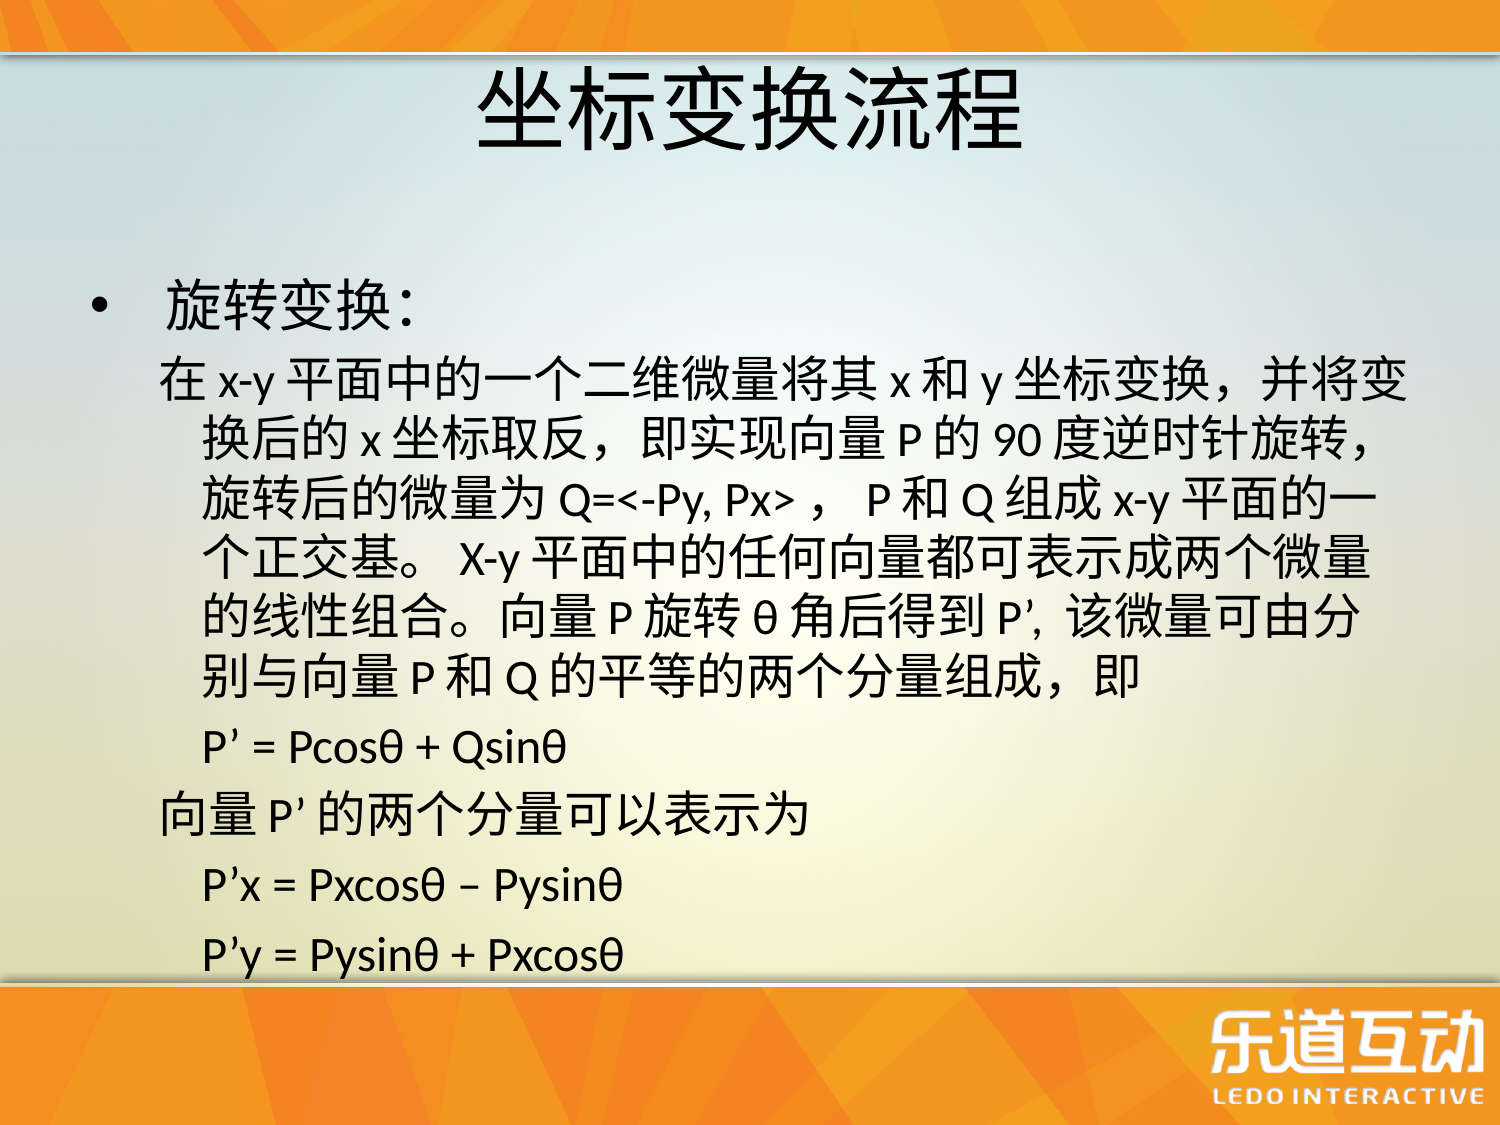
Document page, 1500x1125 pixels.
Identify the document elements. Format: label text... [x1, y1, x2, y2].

picture [0, 0, 1500, 1125]
title 坐标变换流程 [75, 45, 1425, 233]
list 旋转变换： 在x-y平面中的一个二维微量将其x和y坐标变换，并将变换后的x坐标取反，即实现向量P的90度逆时针旋转，旋转后的微量为Q=<-Py, Px>，P和Q组成x-y平面的一个正交基。X-y平面中的任何向量都可表示成两个微量的线性组合。向量P旋转θ角后得到P’, 该微量可由分别与向量P和Q的平等的两个分量组成，即 P’ = Pcosθ + Qsinθ 向量P’的两个分量可以表示为 P’x = Pxcosθ – Pysinθ P’y = Pysinθ + Pxcosθ [75, 262, 1425, 1005]
